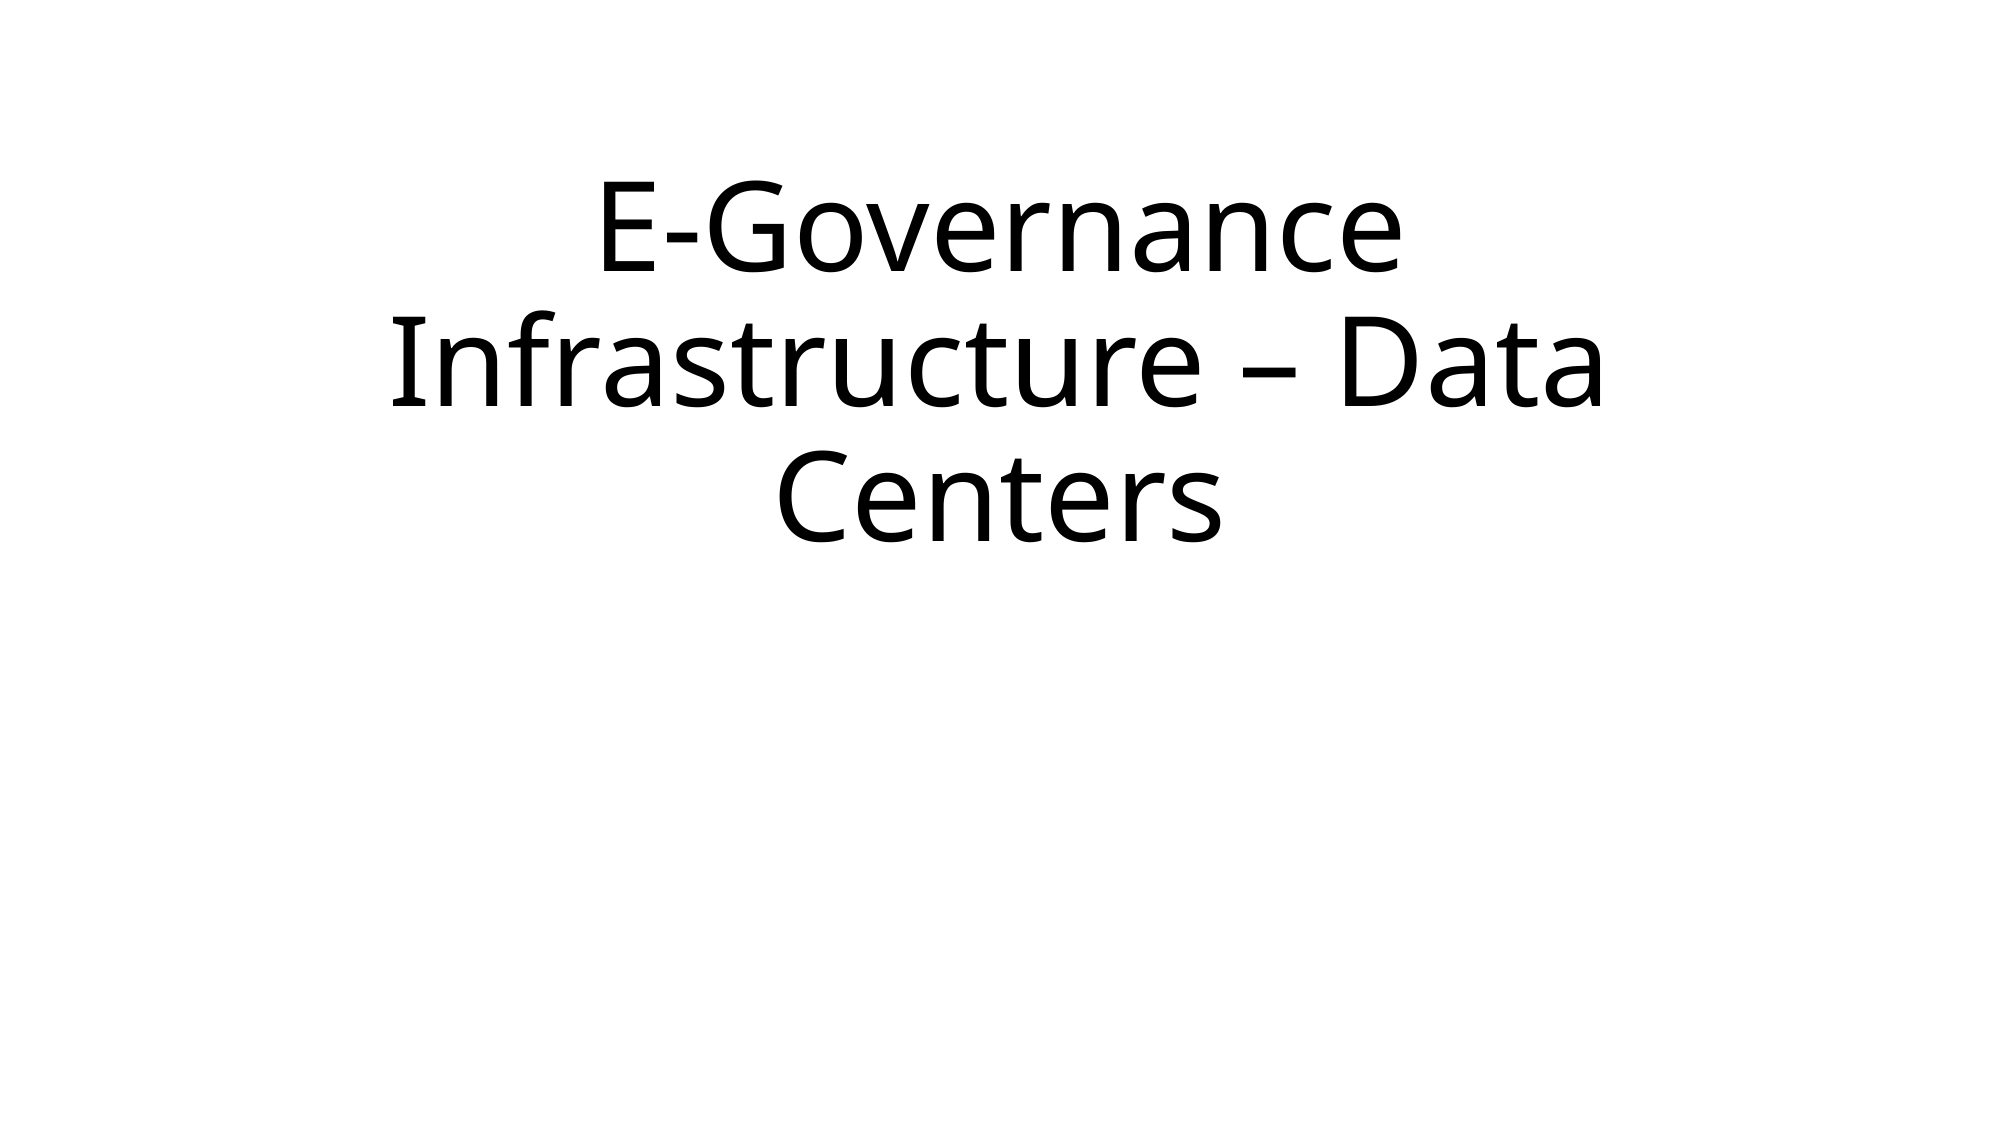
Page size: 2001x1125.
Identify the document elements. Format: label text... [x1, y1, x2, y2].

title E-Governance Infrastructure – Data Centers [249, 184, 1750, 576]
